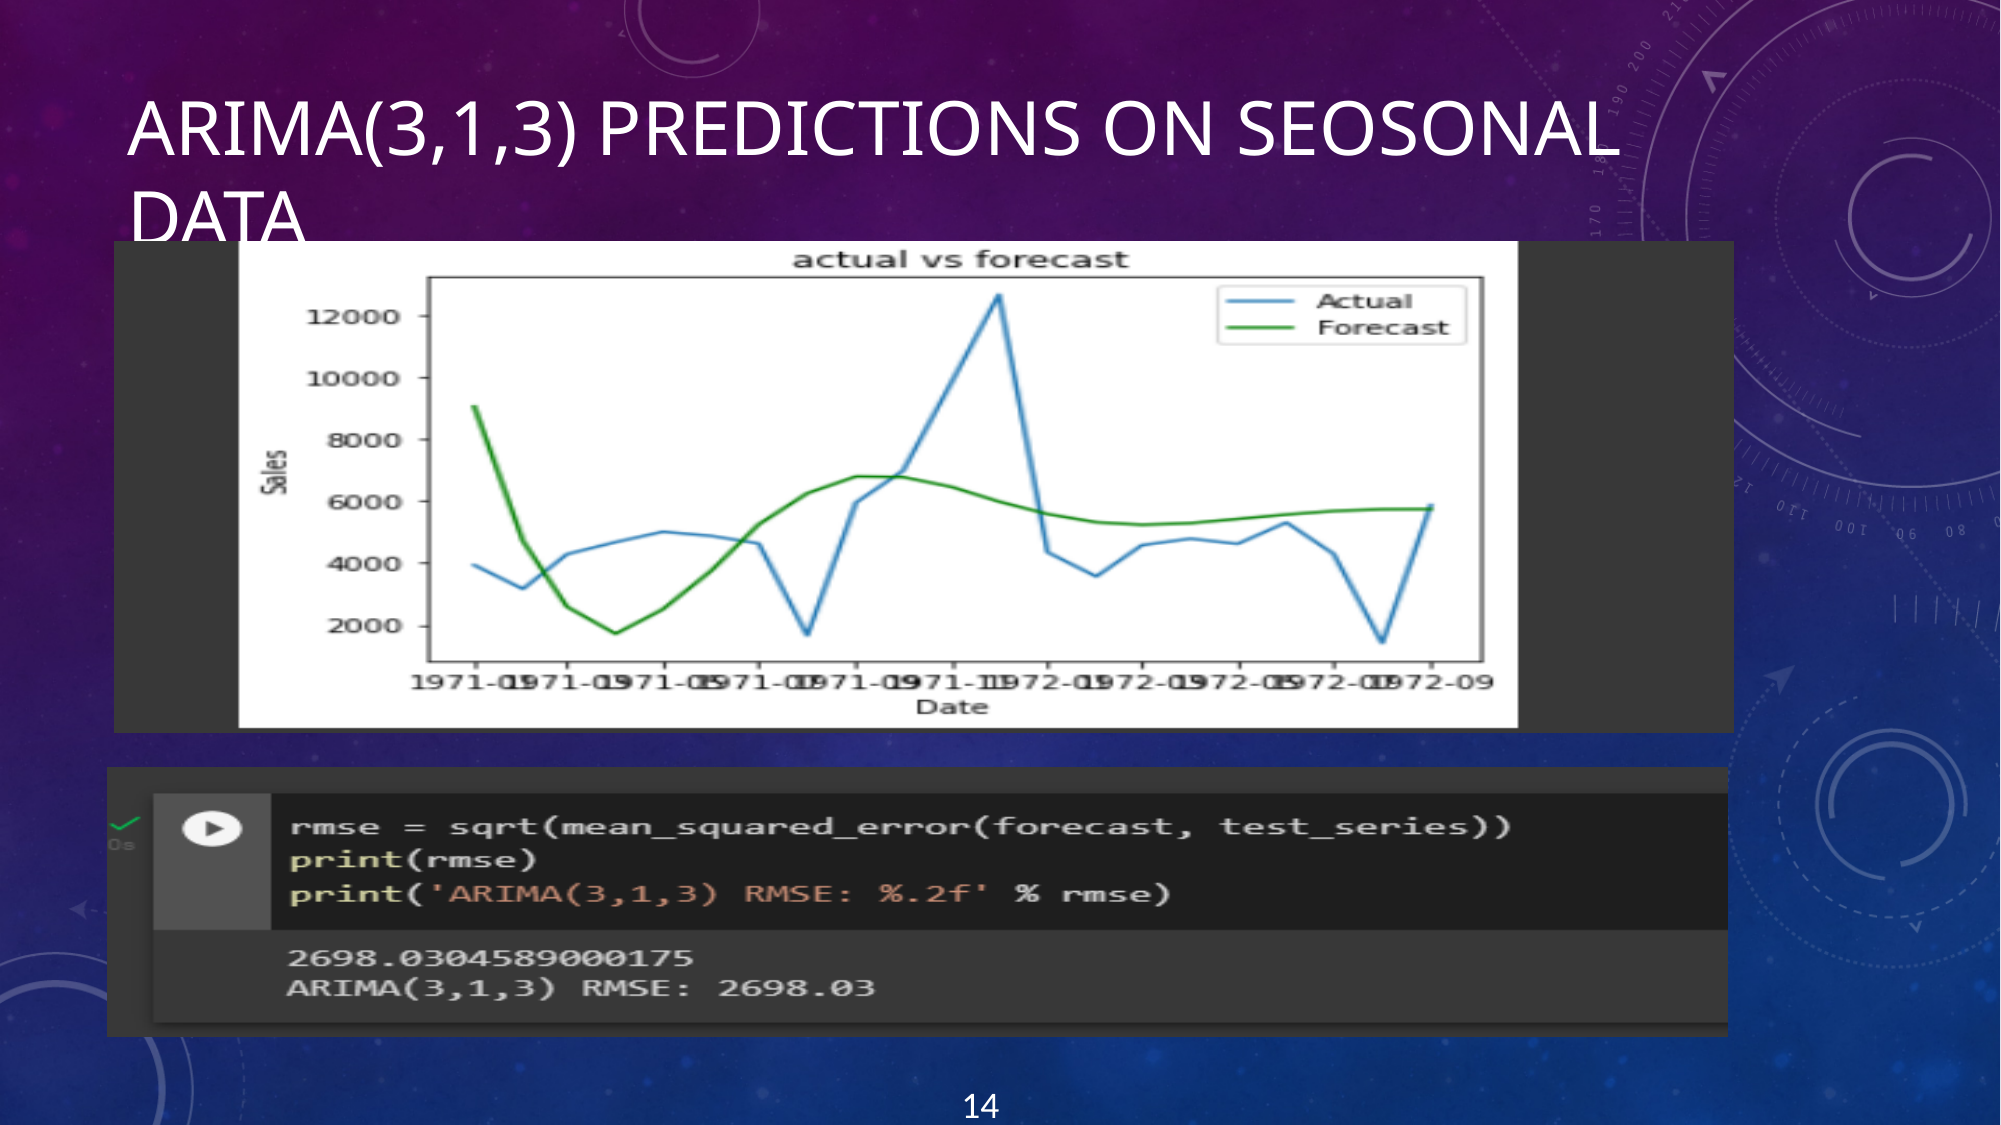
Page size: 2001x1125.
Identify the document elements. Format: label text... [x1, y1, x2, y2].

slide_number 14 [924, 1072, 1015, 1125]
title ARIMA(3,1,3) PREDICTIONS ON SEOSONAL DATA [112, 99, 1775, 242]
picture [0, 0, 2001, 1125]
